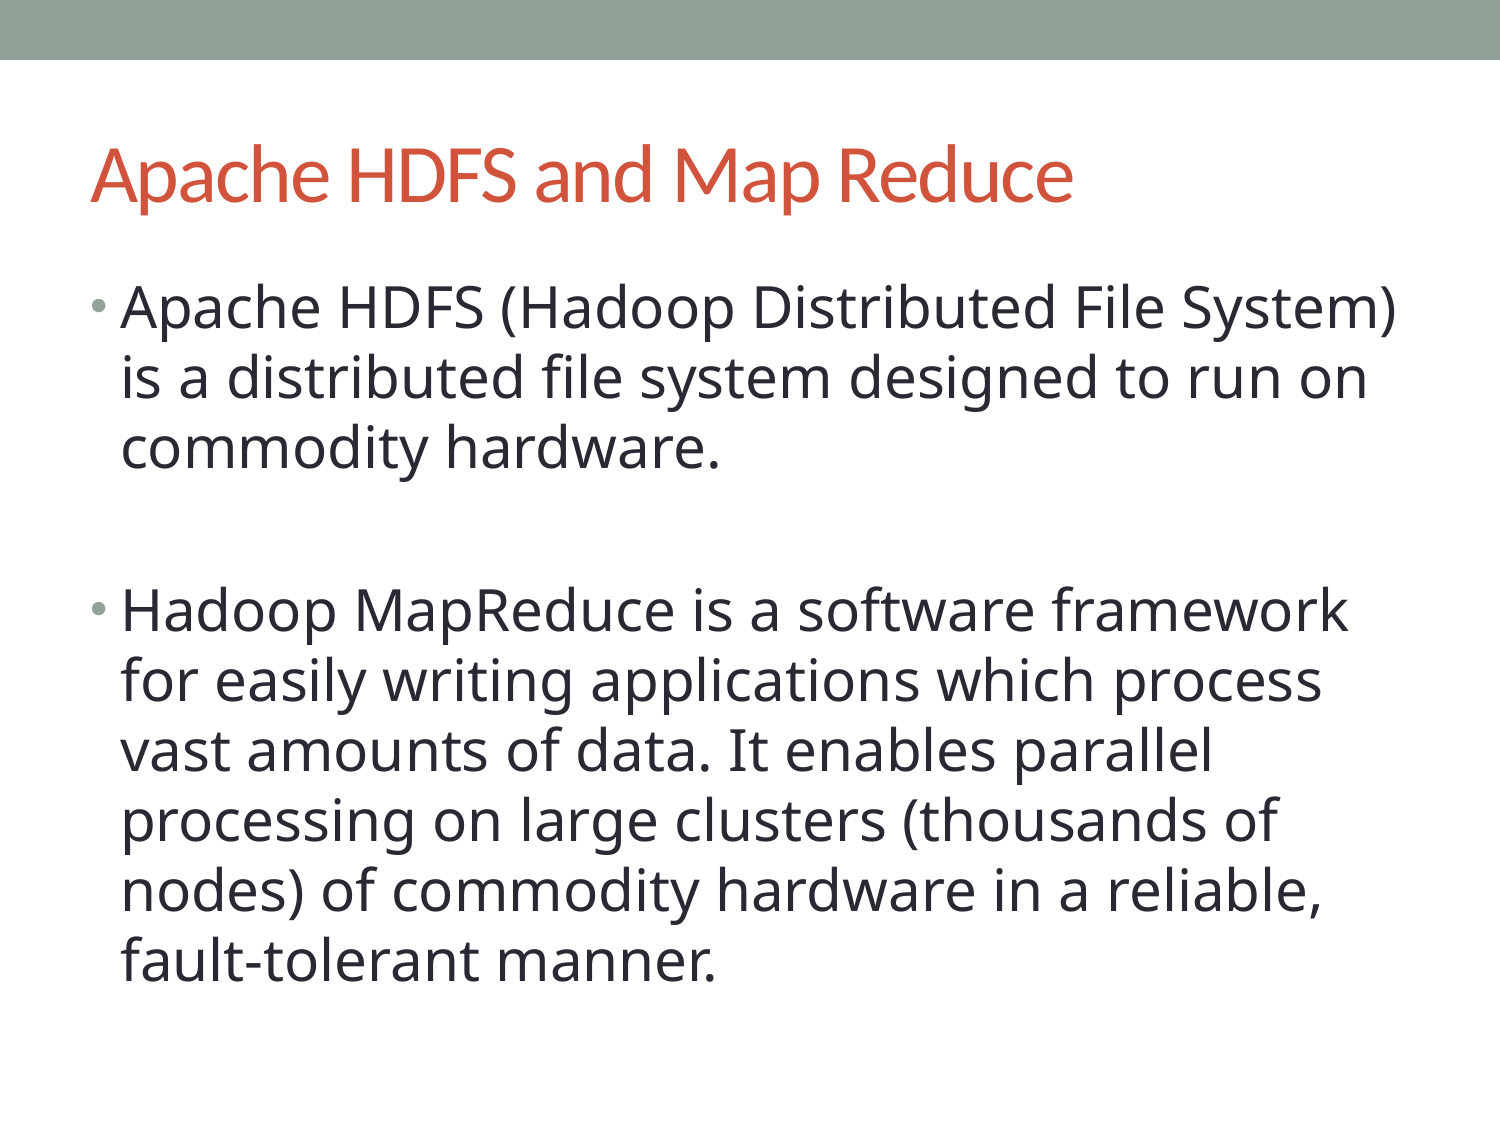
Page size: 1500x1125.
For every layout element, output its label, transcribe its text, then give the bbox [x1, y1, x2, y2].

title Apache HDFS and Map Reduce [75, 87, 1425, 250]
list Apache HDFS (Hadoop Distributed File System) is a distributed file system designed to run on commodity hardware. Hadoop MapReduce is a software framework for easily writing applications which process vast amounts of data. It enables parallel processing on large clusters (thousands of nodes) of commodity hardware in a reliable, fault-tolerant manner. [75, 262, 1425, 1063]
